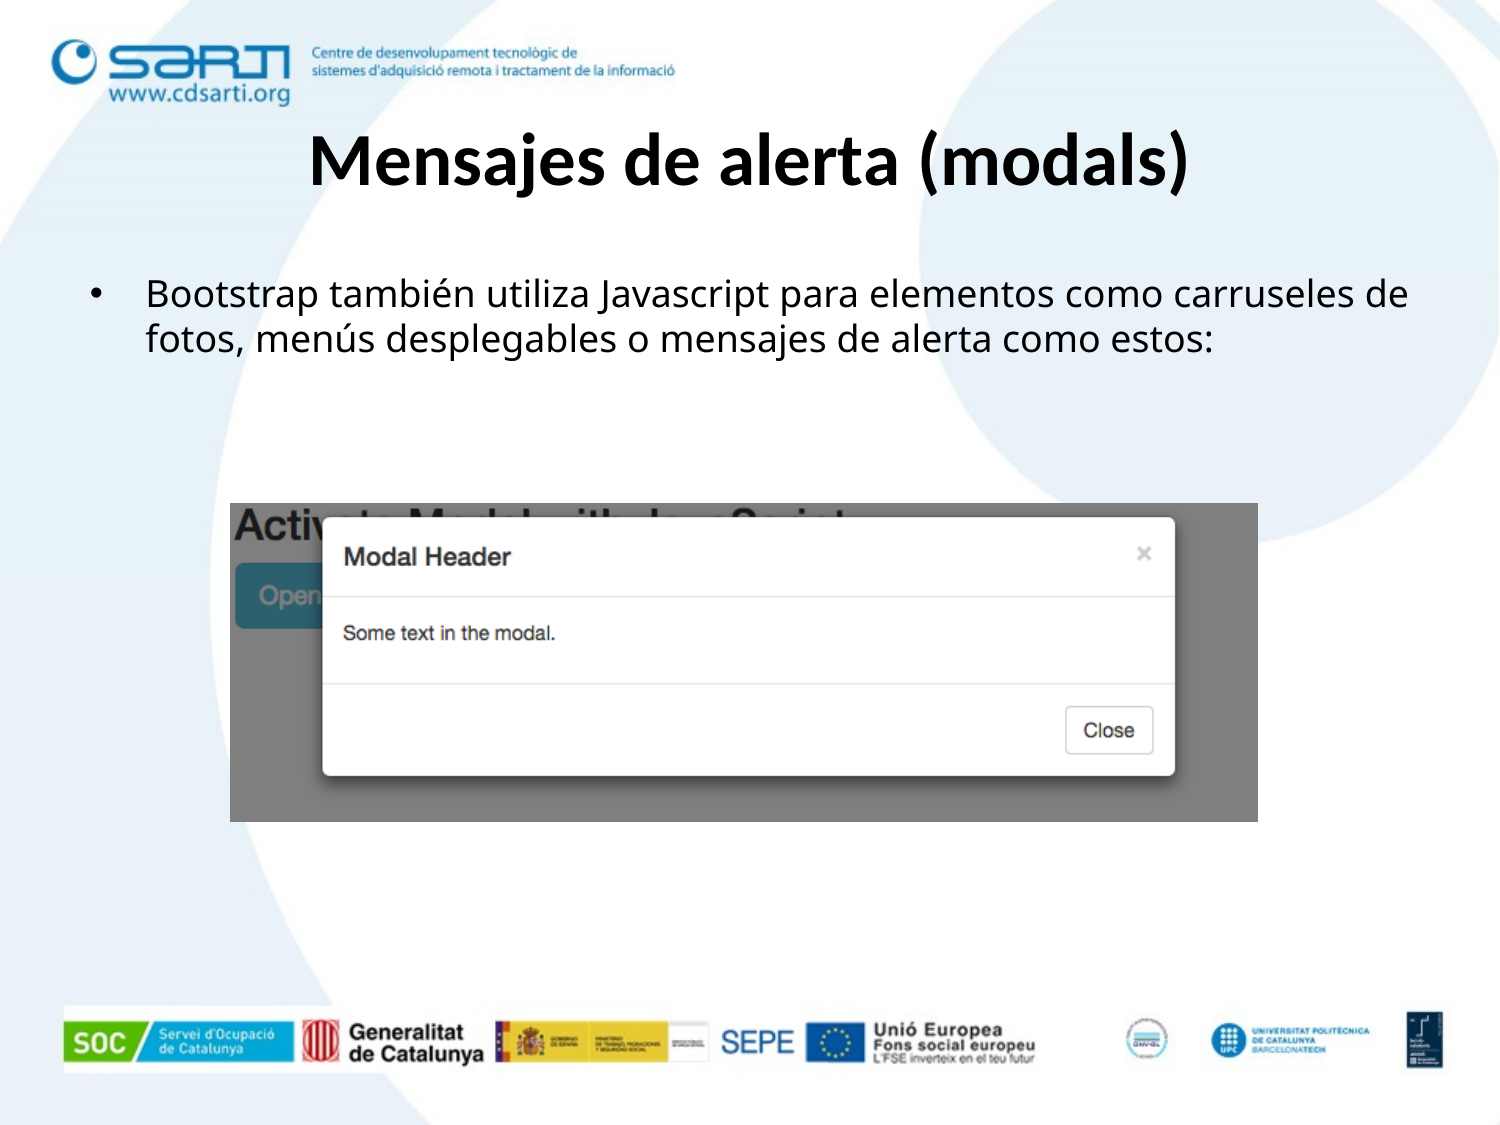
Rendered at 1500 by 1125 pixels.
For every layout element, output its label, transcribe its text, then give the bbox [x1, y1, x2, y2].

text_box Mensajes de alerta (modals) [74, 103, 1425, 209]
picture [230, 503, 1258, 822]
text_box Bootstrap también utiliza Javascript para elementos como carruseles de fotos, menús desplegables o mensajes de alerta como estos: [74, 262, 1425, 1125]
picture [0, 0, 1500, 1125]
